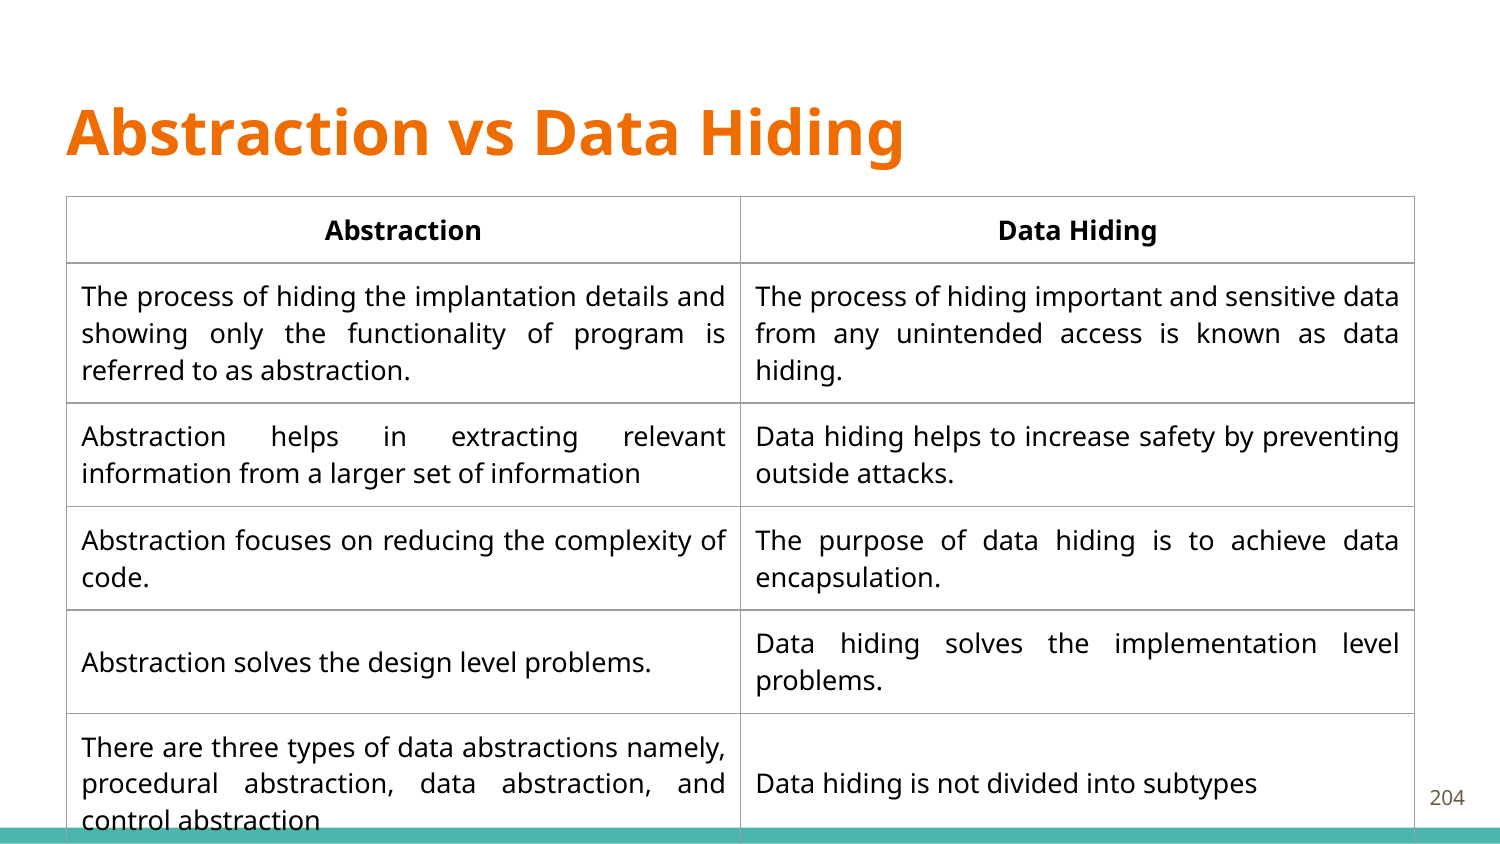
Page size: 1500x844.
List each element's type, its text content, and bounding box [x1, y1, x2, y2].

table_cell Data hiding is not divided into subtypes [741, 714, 1414, 844]
table_cell Abstraction solves the design level problems. [67, 611, 740, 713]
table_header Abstraction [67, 197, 740, 262]
slide_number 204 [1415, 764, 1480, 830]
title Abstraction vs Data Hiding [51, 72, 1449, 189]
table_cell Abstraction helps in extracting relevant information from a larger set of information [67, 404, 740, 506]
table_cell Data hiding solves the implementation level problems. [741, 611, 1414, 713]
table_cell The process of hiding the implantation details and showing only the functionality of program is referred to as abstraction. [67, 264, 740, 402]
table_cell Abstraction focuses on reducing the complexity of code. [67, 507, 740, 609]
table_cell There are three types of data abstractions namely, procedural abstraction, data abstraction, and control abstraction [67, 714, 740, 844]
table_cell The process of hiding important and sensitive data from any unintended access is known as data hiding. [741, 264, 1414, 402]
table_cell Data hiding helps to increase safety by preventing outside attacks. [741, 404, 1414, 506]
table_cell The purpose of data hiding is to achieve data encapsulation. [741, 507, 1414, 609]
table_header Data Hiding [741, 197, 1414, 262]
